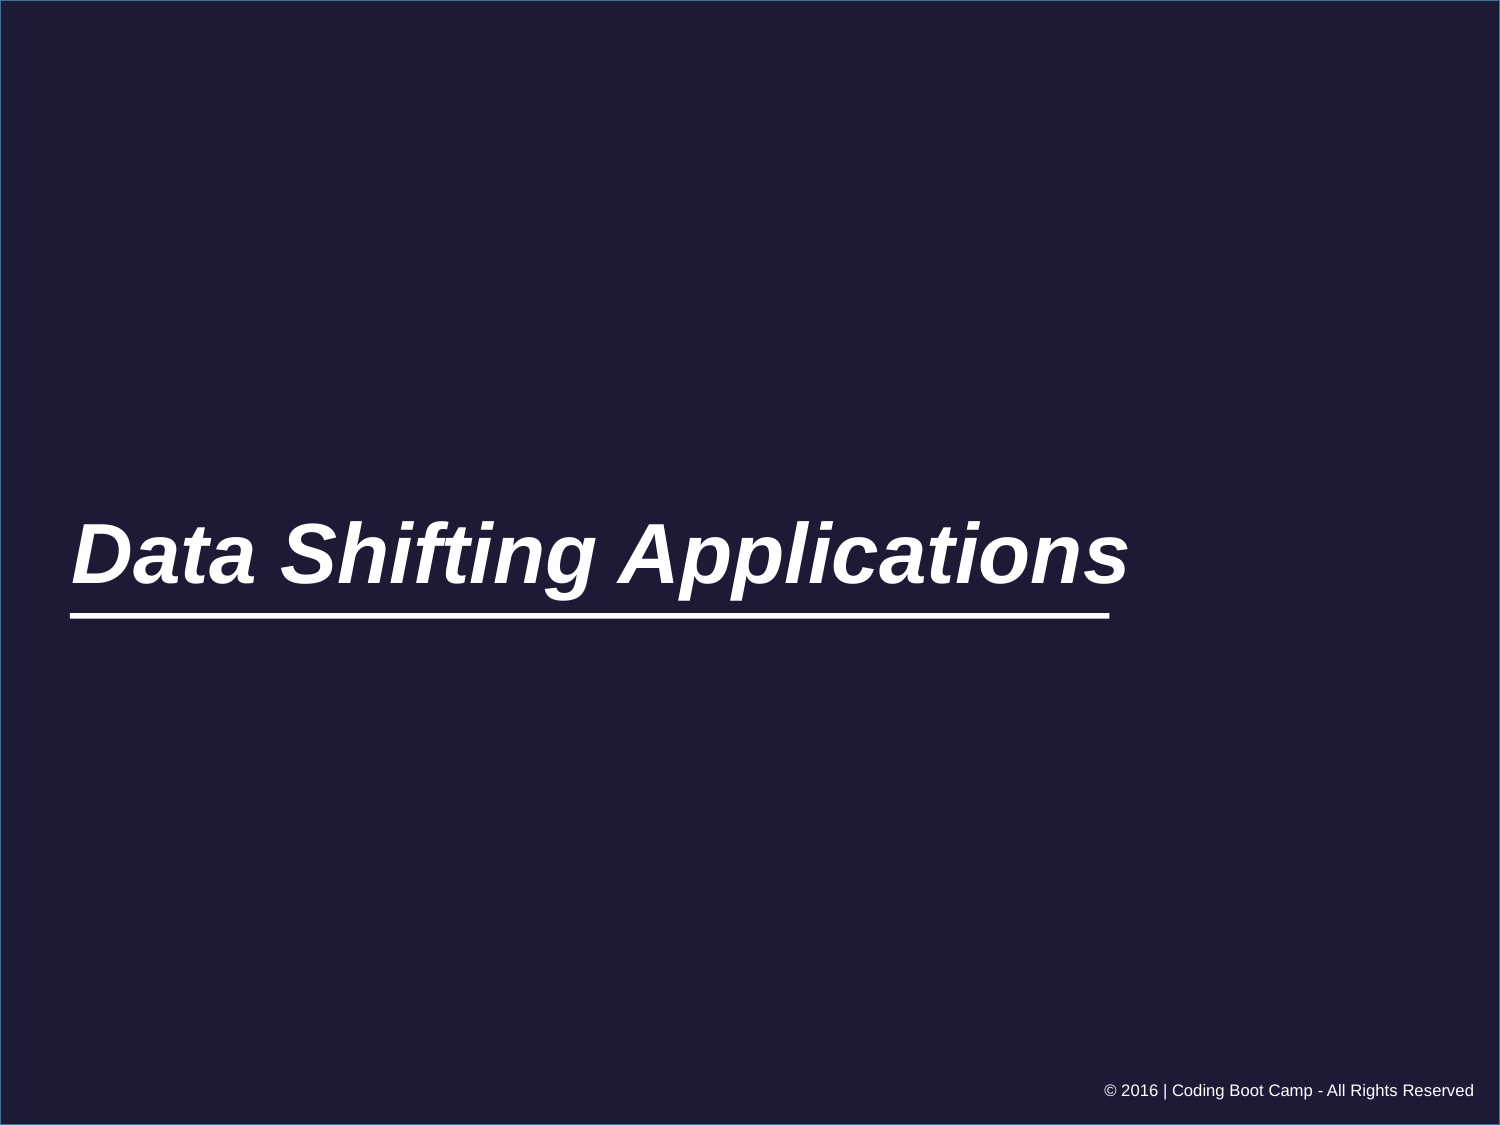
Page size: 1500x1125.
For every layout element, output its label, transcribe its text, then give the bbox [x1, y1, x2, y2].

title Data Shifting Applications [63, 483, 1415, 628]
